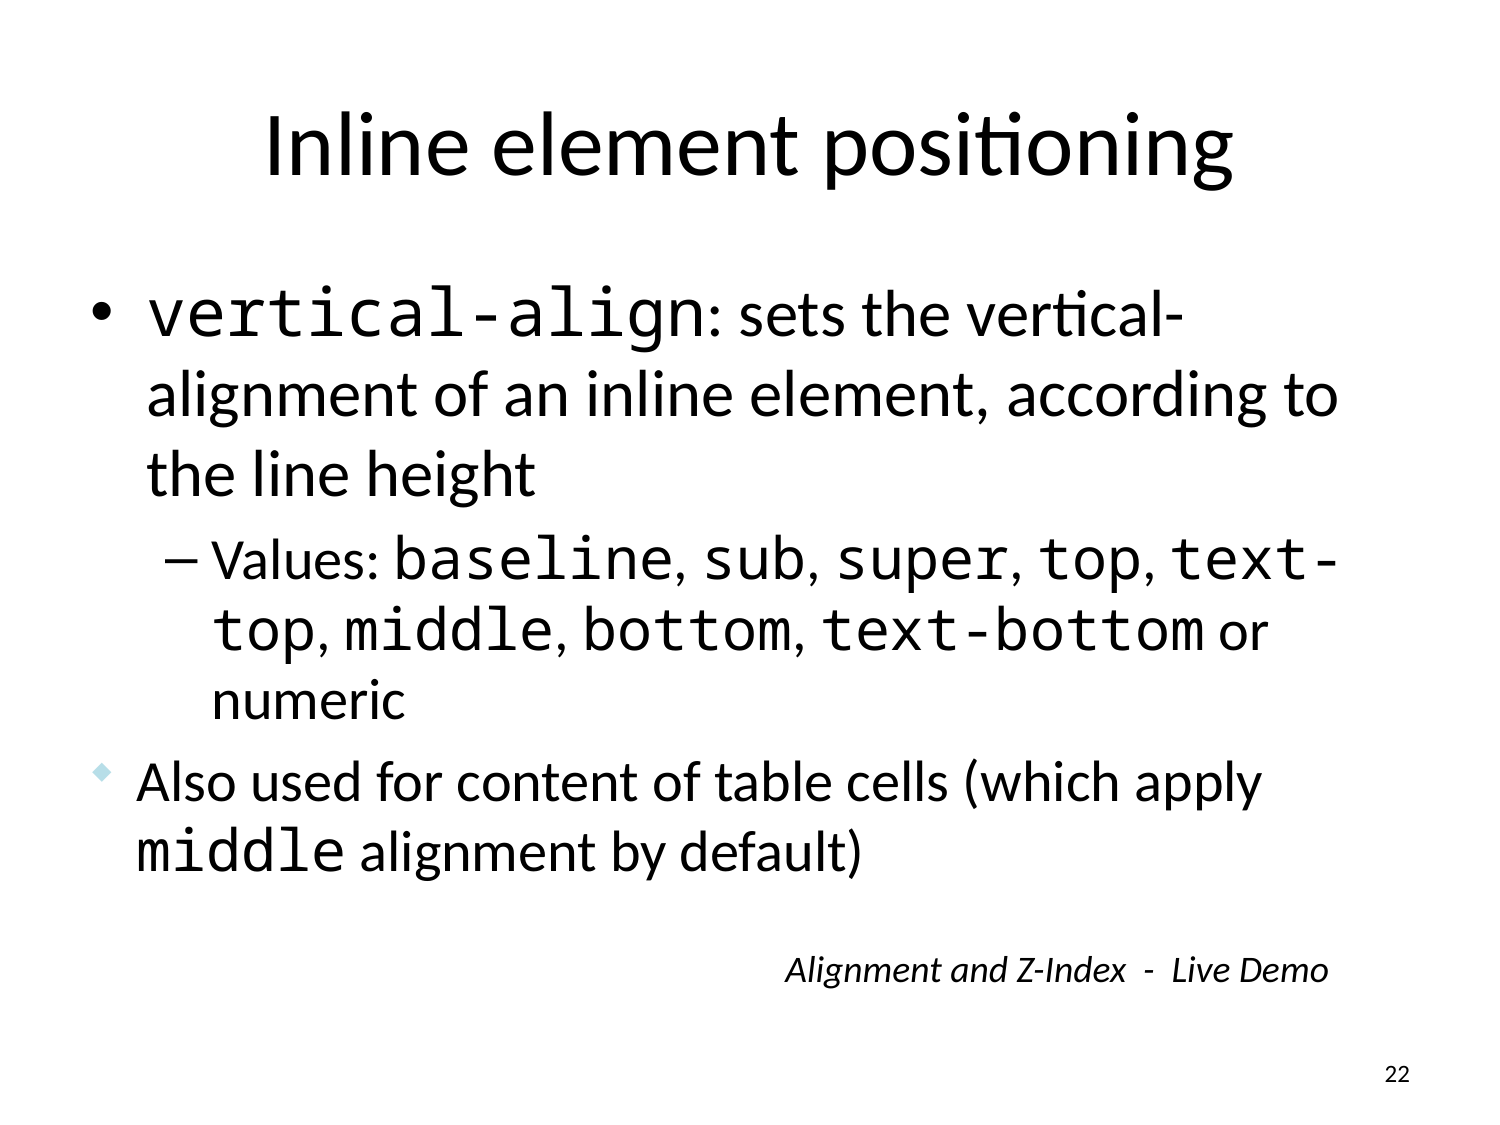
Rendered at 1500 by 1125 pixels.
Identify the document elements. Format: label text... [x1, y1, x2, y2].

slide_number 22 [1074, 1042, 1425, 1103]
title Inline element positioning [75, 45, 1425, 233]
text_box Alignment and Z-Index - Live Demo [714, 916, 1400, 1019]
list vertical-align: sets the vertical-alignment of an inline element, according to the line height Values: baseline, sub, super, top, text-top, middle, bottom, text-bottom or numeric Also used for content of table cells (which apply middle alignment by default) [75, 262, 1425, 1005]
